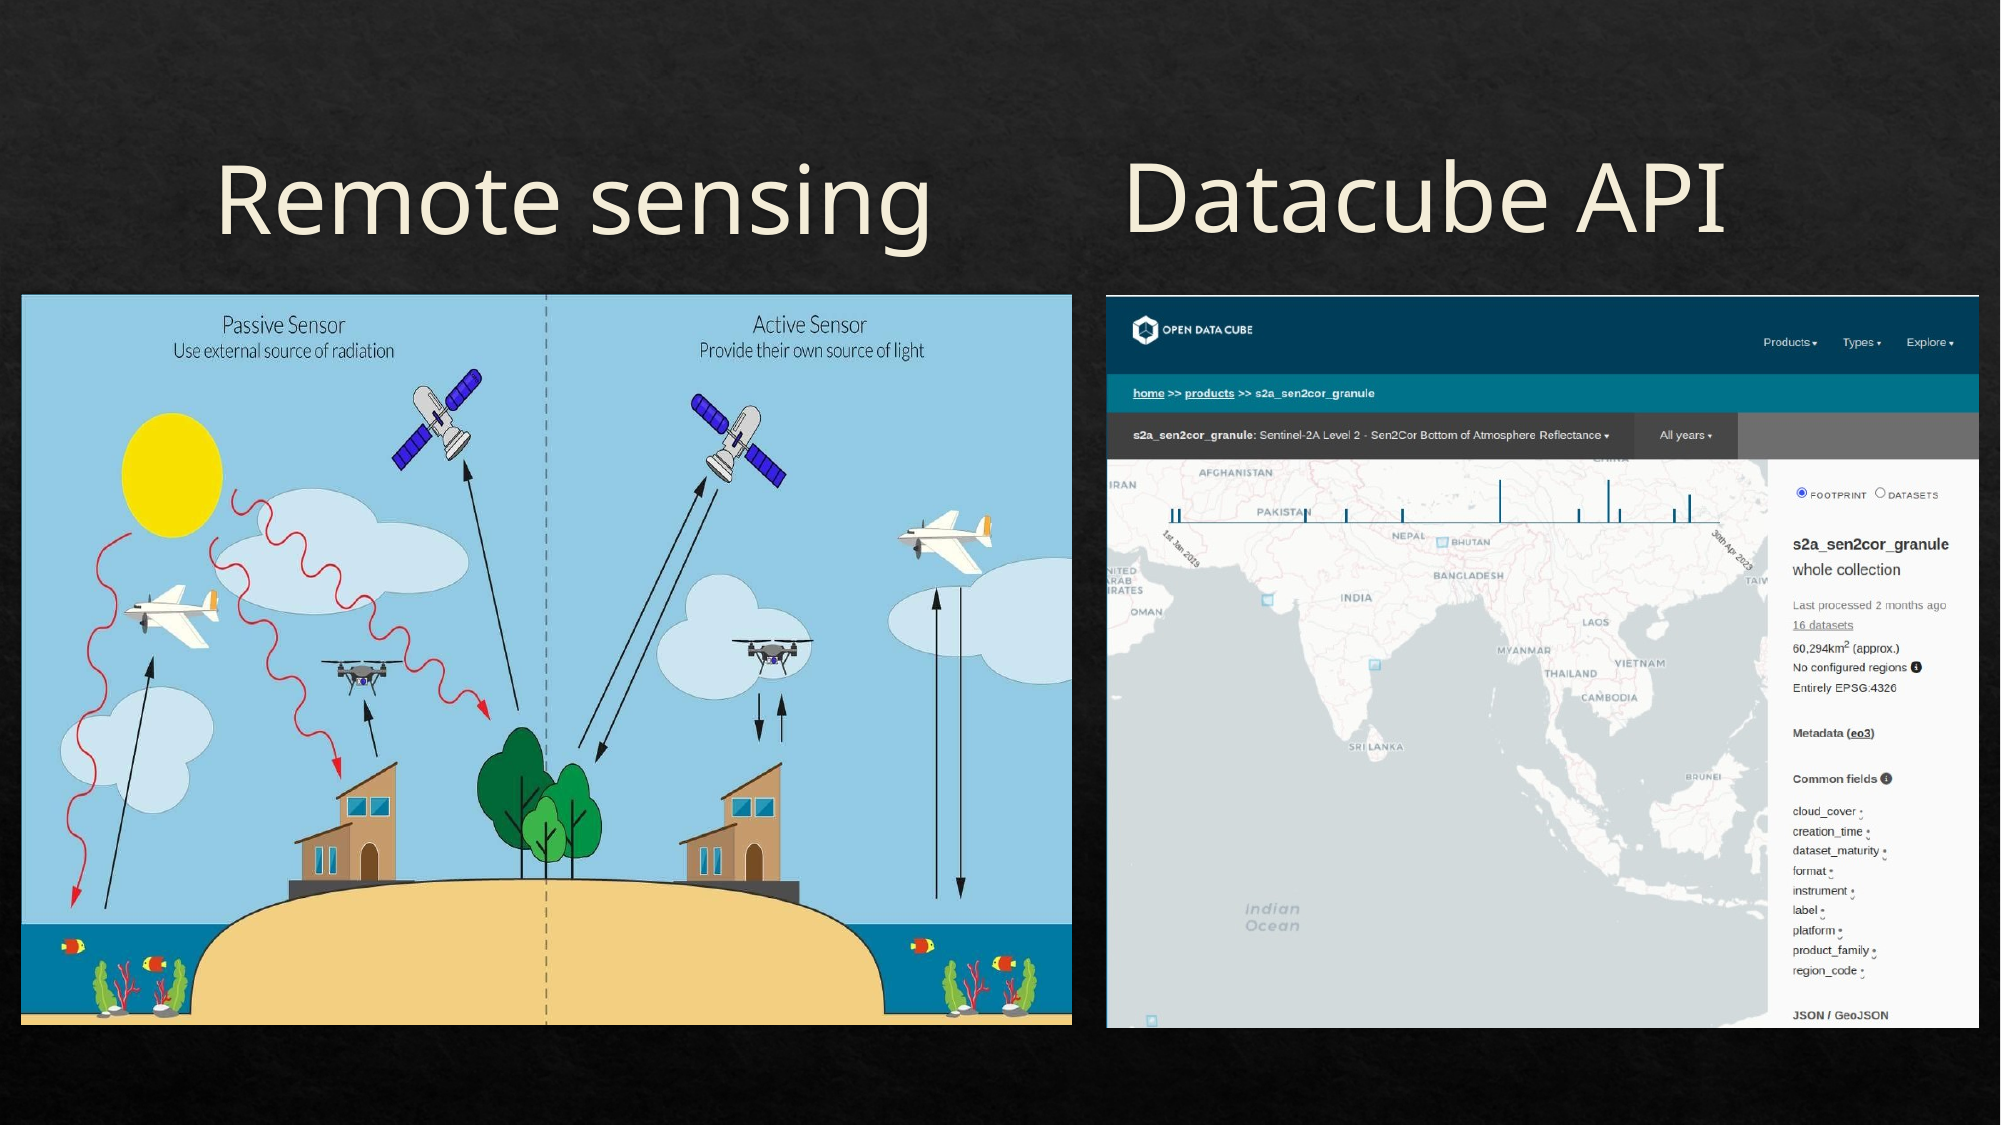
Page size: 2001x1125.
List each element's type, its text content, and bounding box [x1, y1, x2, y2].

picture [1106, 376, 1979, 1029]
title Remote sensing [149, 99, 996, 289]
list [21, 293, 1072, 1026]
picture [1908, 338, 1945, 349]
picture [1196, 325, 1252, 336]
text_box Datacube API [999, 98, 1851, 305]
picture [1163, 325, 1192, 335]
picture [1133, 315, 1159, 345]
picture [1843, 339, 1882, 348]
picture [1764, 339, 1810, 347]
